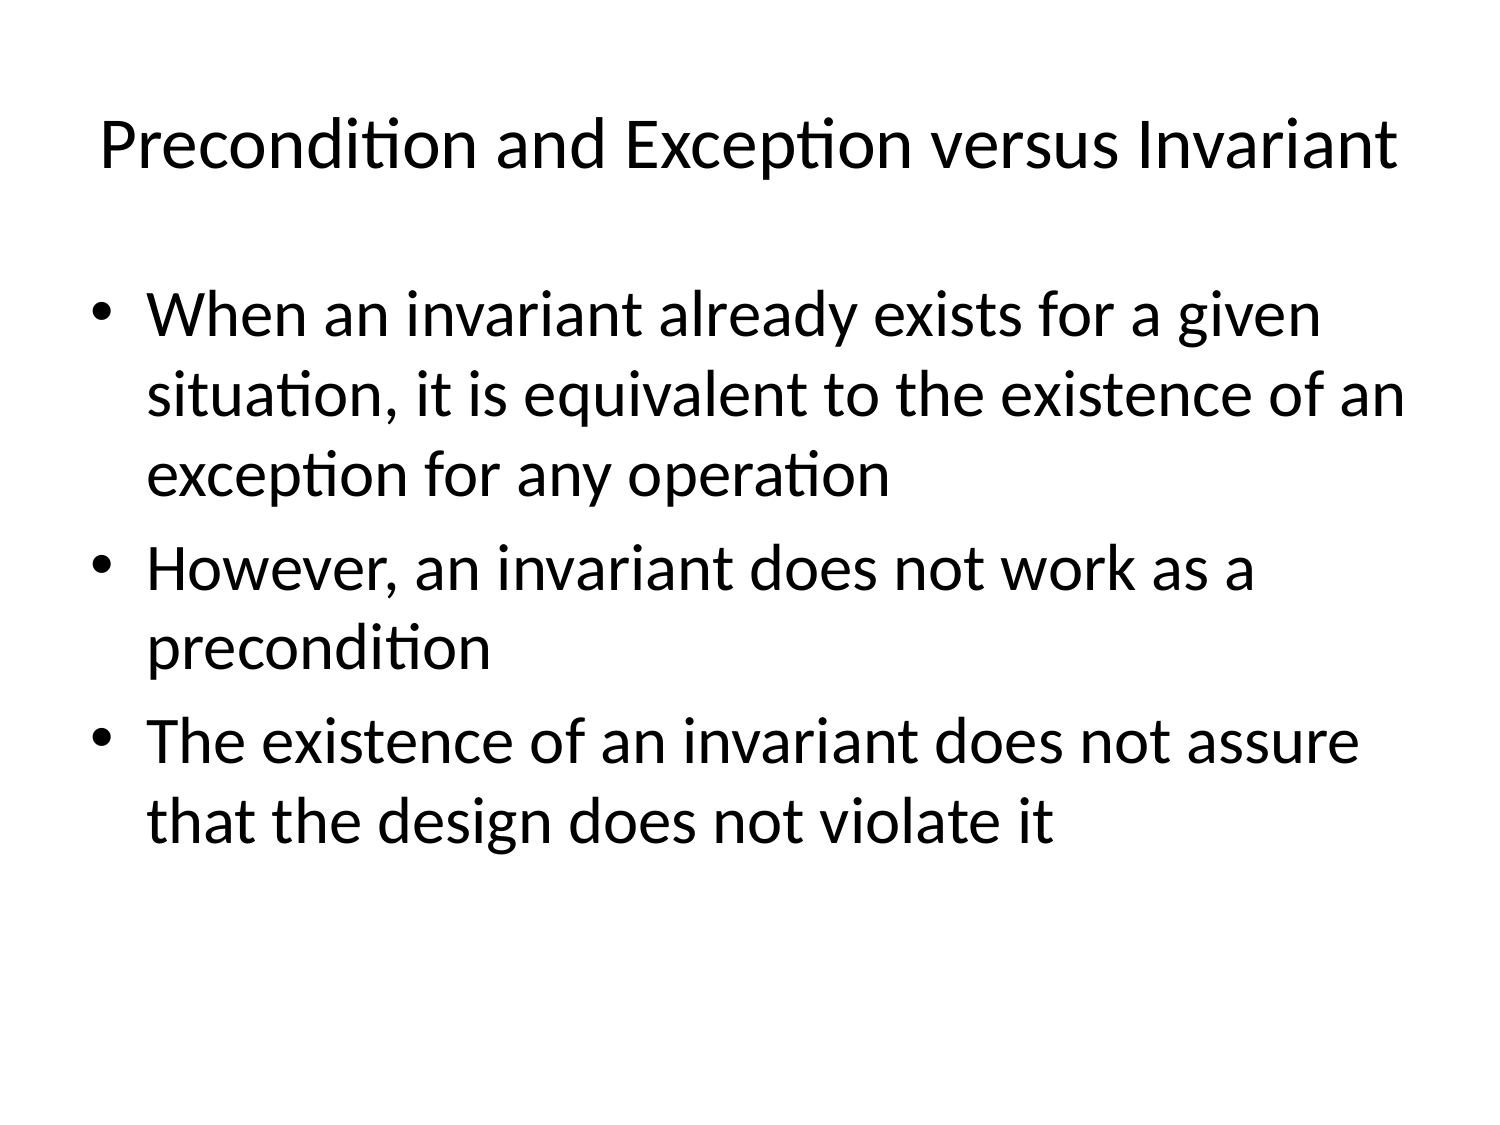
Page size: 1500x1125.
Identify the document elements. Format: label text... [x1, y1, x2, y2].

title Precondition and Exception versus Invariant [75, 45, 1425, 233]
list When an invariant already exists for a given situation, it is equivalent to the existence of an exception for any operation However, an invariant does not work as a precondition The existence of an invariant does not assure that the design does not violate it [75, 262, 1425, 1005]
